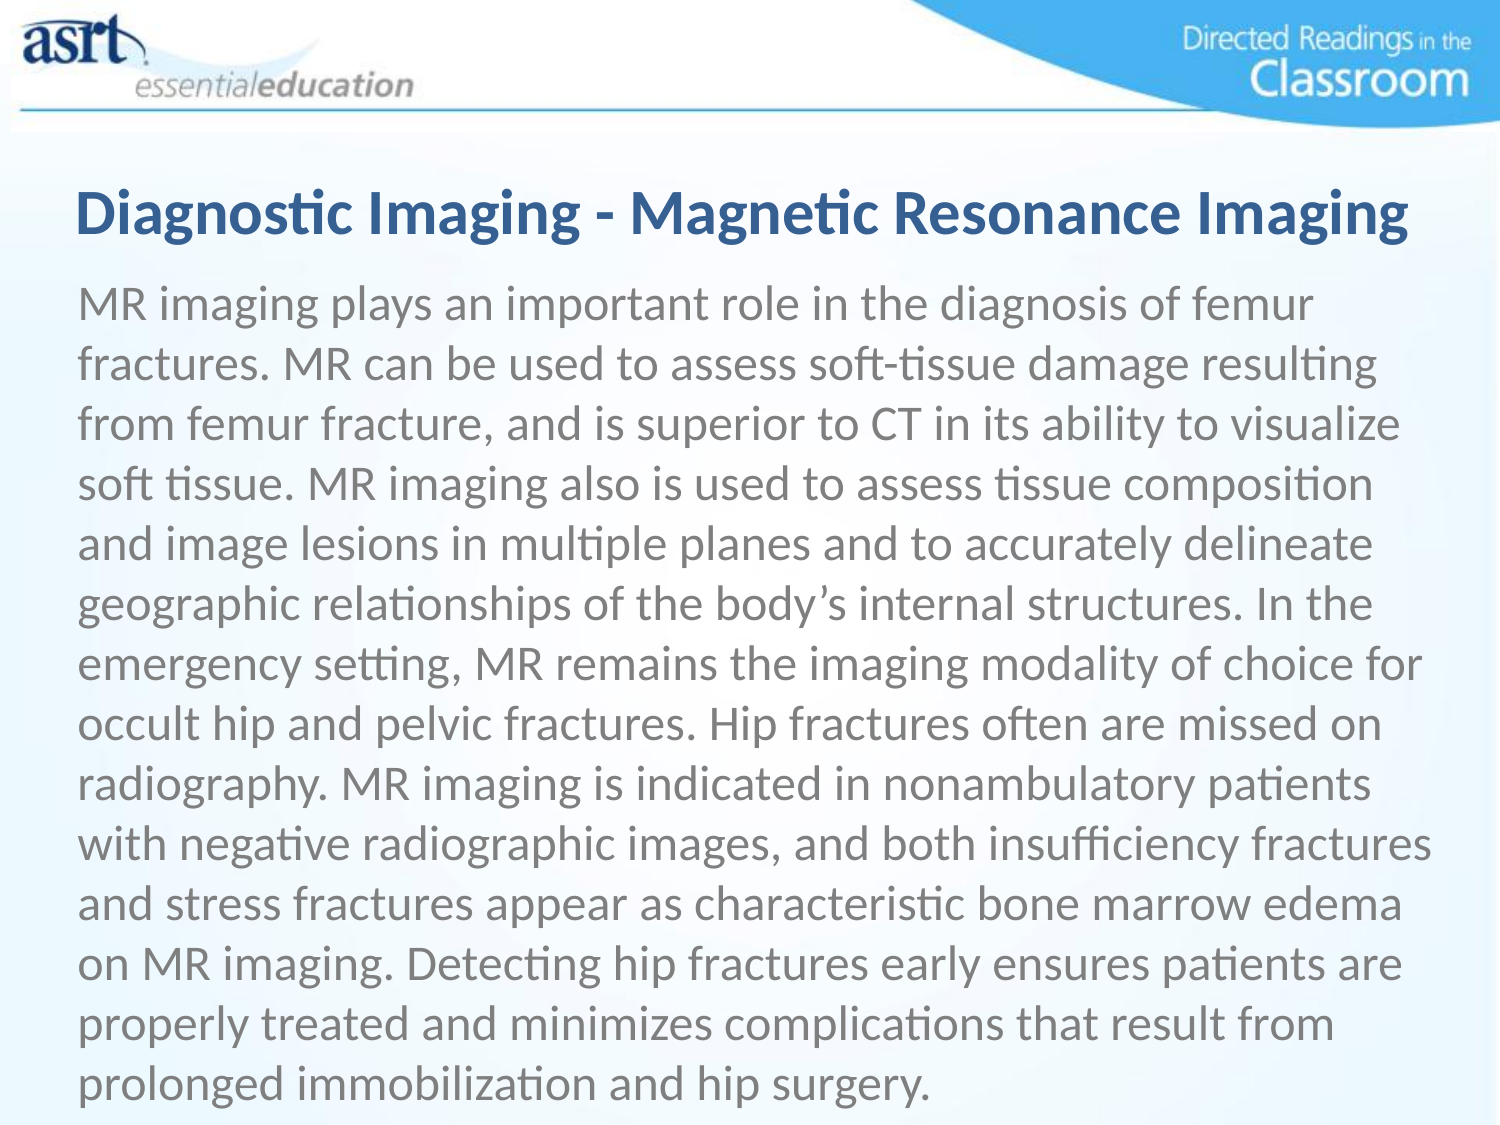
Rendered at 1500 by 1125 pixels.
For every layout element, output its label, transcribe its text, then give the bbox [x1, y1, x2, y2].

picture [0, 0, 1500, 1125]
list MR imaging plays an important role in the diagnosis of femur fractures. MR can be used to assess soft-tissue damage resulting from femur fracture, and is superior to CT in its ability to visualize soft tissue. MR imaging also is used to assess tissue composition and image lesions in multiple planes and to accurately delineate geographic relationships of the body’s internal structures. In the emergency setting, MR remains the imaging modality of choice for occult hip and pelvic fractures. Hip fractures often are missed on radiography. MR imaging is indicated in nonambulatory patients with negative radiographic images, and both insufficiency fractures and stress fractures appear as characteristic bone marrow edema on MR imaging. Detecting hip fractures early ensures patients are properly treated and minimizes complications that result from prolonged immobilization and hip surgery. [62, 262, 1475, 955]
title Diagnostic Imaging - Magnetic Resonance Imaging [50, 115, 1450, 303]
